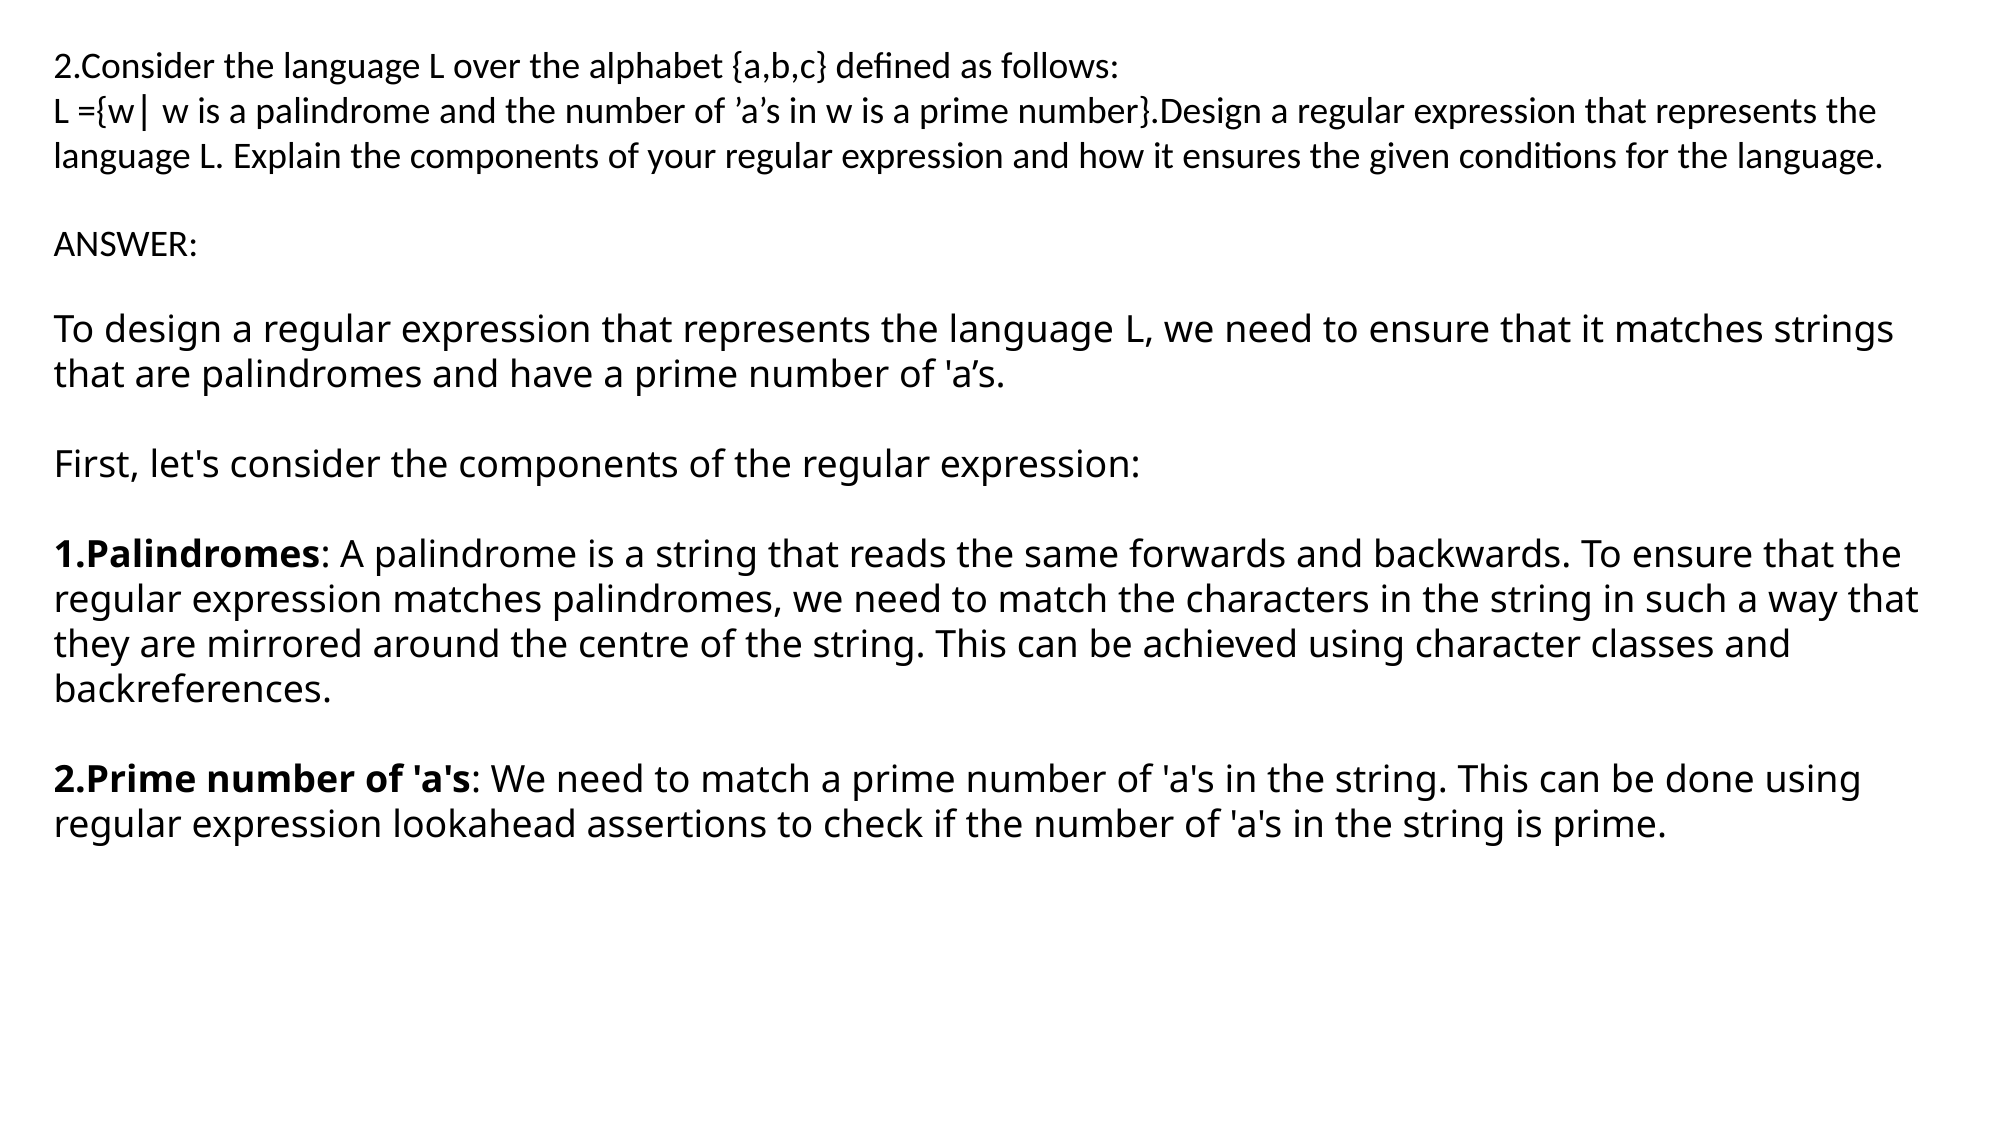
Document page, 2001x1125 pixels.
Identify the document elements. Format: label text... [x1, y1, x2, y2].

text_box To design a regular expression that represents the language L, we need to ensure that it matches strings that are palindromes and have a prime number of 'a’s. First, let's consider the components of the regular expression: Palindromes: A palindrome is a string that reads the same forwards and backwards. To ensure that the regular expression matches palindromes, we need to match the characters in the string in such a way that they are mirrored around the centre of the string. This can be achieved using character classes and backreferences. Prime number of 'a's: We need to match a prime number of 'a's in the string. This can be done using regular expression lookahead assertions to check if the number of 'a's in the string is prime. [38, 297, 1946, 853]
text_box 2.Consider the language L over the alphabet {a,b,c} defined as follows: L ={w∣ w is a palindrome and the number of ’a’s in w is a prime number}.Design a regular expression that represents the language L. Explain the components of your regular expression and how it ensures the given conditions for the language. [38, 33, 1960, 184]
text_box ANSWER: [38, 211, 1039, 271]
